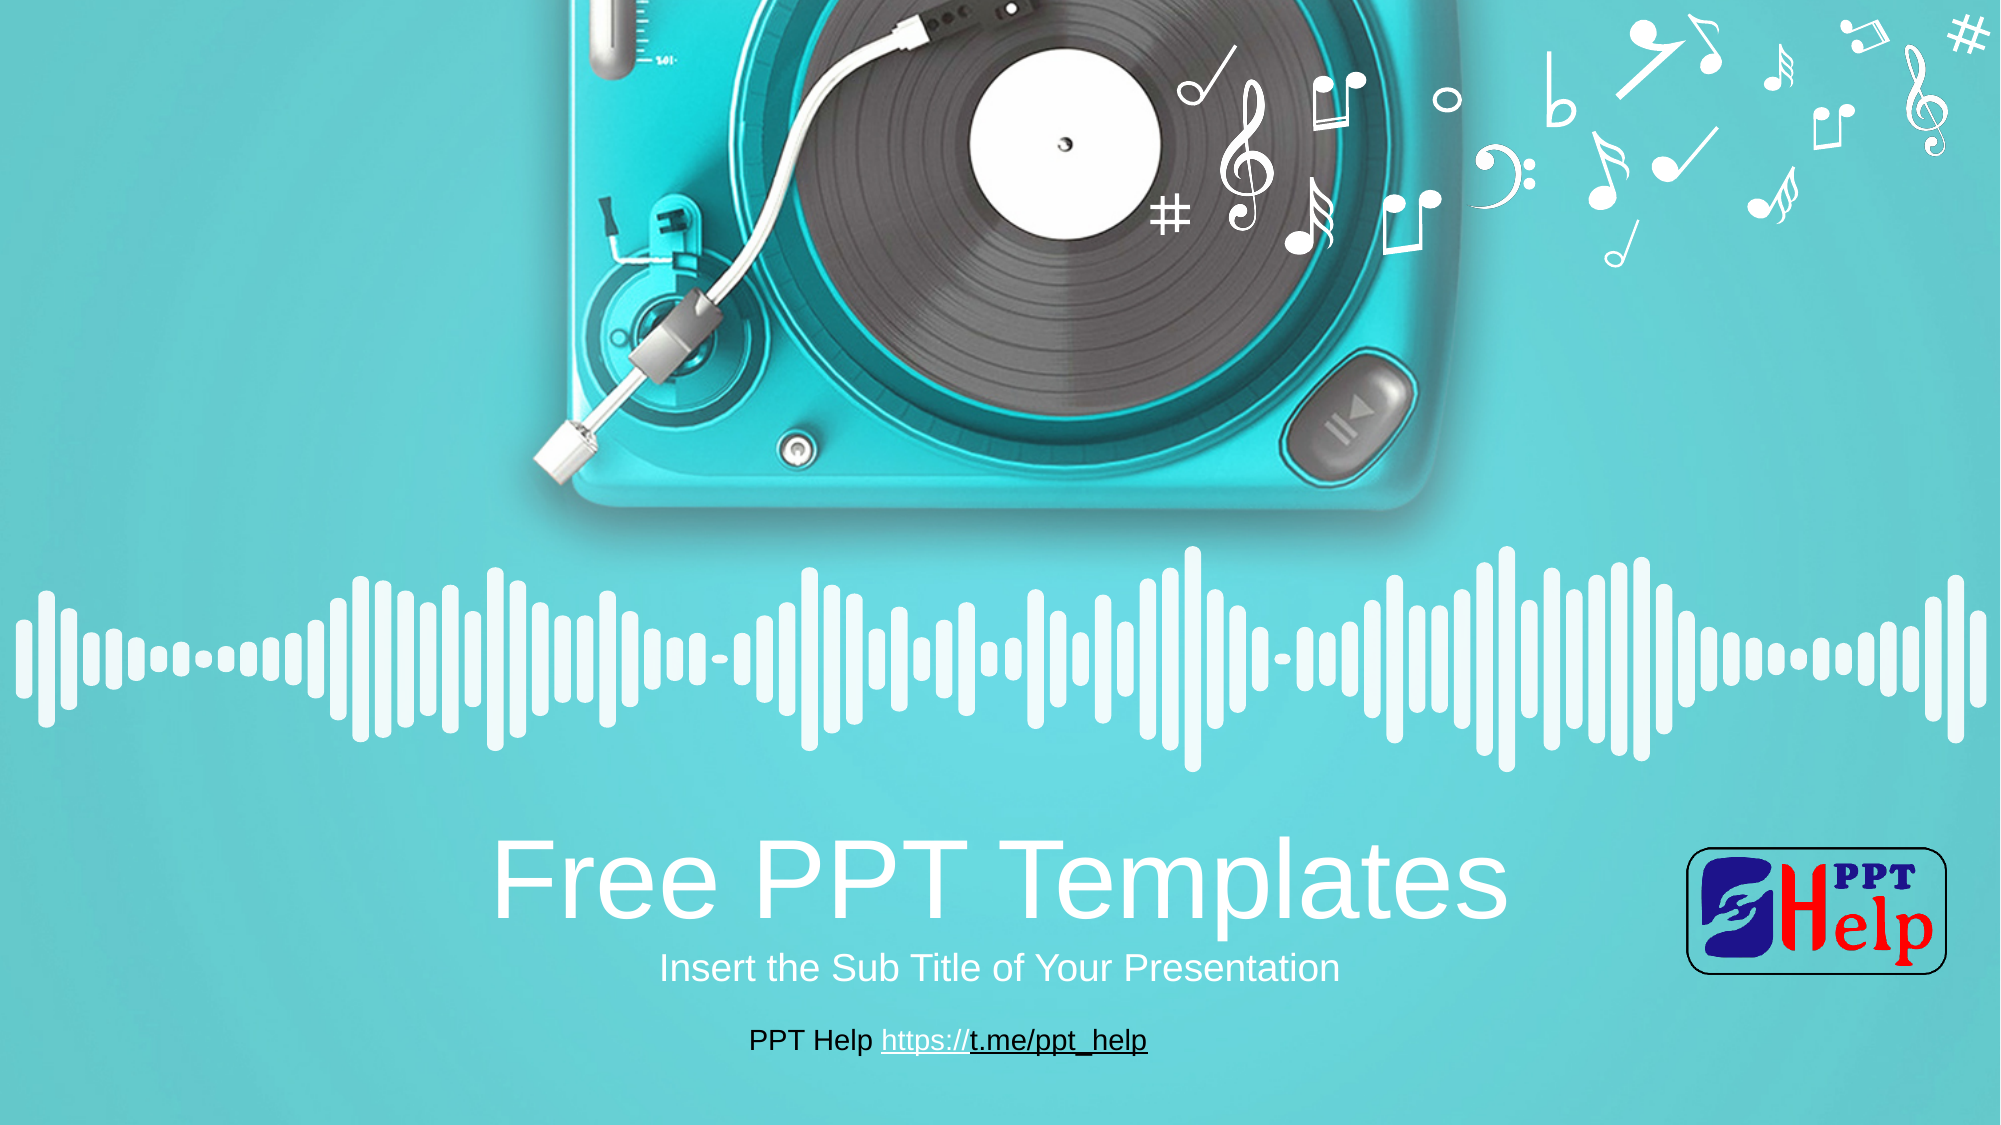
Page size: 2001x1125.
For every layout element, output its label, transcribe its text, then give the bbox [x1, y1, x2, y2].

picture [1686, 847, 1947, 975]
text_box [15, 546, 1987, 773]
text_box [1604, 219, 1640, 268]
text_box [1432, 87, 1462, 113]
text_box [1588, 130, 1630, 210]
text_box Insert the Sub Title of Your Presentation [0, 935, 2000, 997]
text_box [1466, 144, 1536, 209]
text_box [1687, 13, 1722, 75]
text_box [1546, 51, 1577, 128]
text_box PPT Help https://t.me/ppt_help [646, 1013, 1267, 1064]
text_box [1150, 193, 1190, 235]
text_box [1383, 189, 1442, 256]
text_box Free PPT Templates [0, 798, 2000, 935]
text_box [1747, 166, 1799, 225]
picture [0, 0, 2001, 1125]
text_box [1615, 19, 1687, 100]
text_box [1651, 126, 1719, 183]
text_box [1313, 71, 1367, 132]
text_box [1813, 103, 1856, 151]
text_box [1763, 43, 1794, 91]
text_box [1840, 19, 1891, 54]
text_box [1284, 177, 1334, 255]
text_box [1176, 44, 1238, 106]
text_box [1946, 13, 1991, 55]
